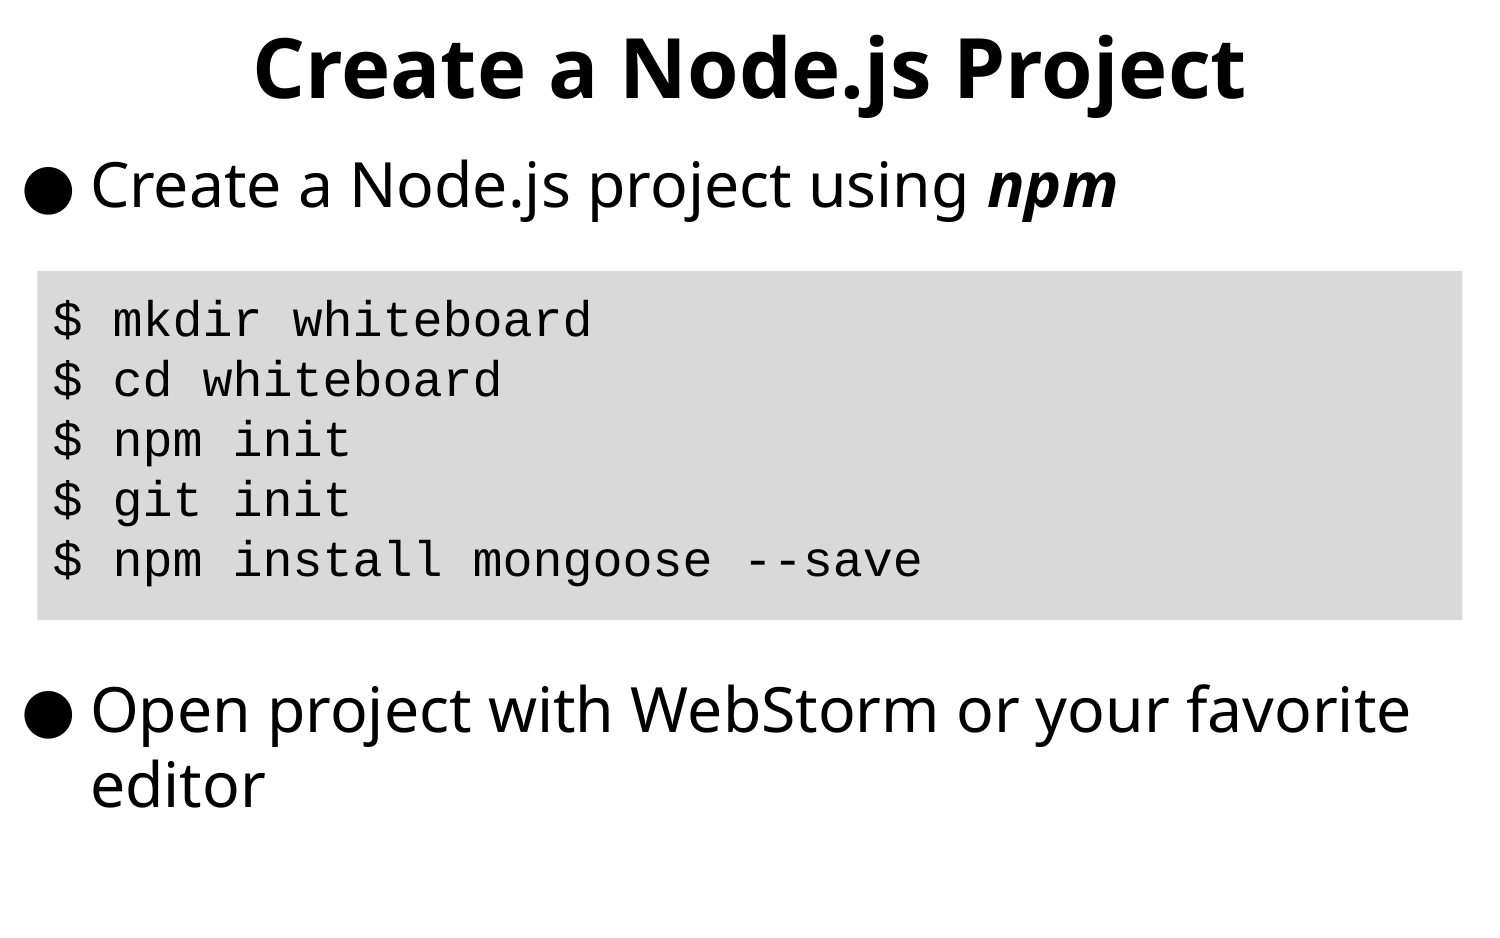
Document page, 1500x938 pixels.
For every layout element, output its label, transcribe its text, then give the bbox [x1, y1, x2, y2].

title Create a Node.js Project [0, 0, 1500, 131]
list Create a Node.js project using npm Open project with WebStorm or your favorite editor [0, 131, 1500, 938]
text_box $ mkdir whiteboard $ cd whiteboard $ npm init $ git init $ npm install mongoose --save [37, 271, 1463, 621]
